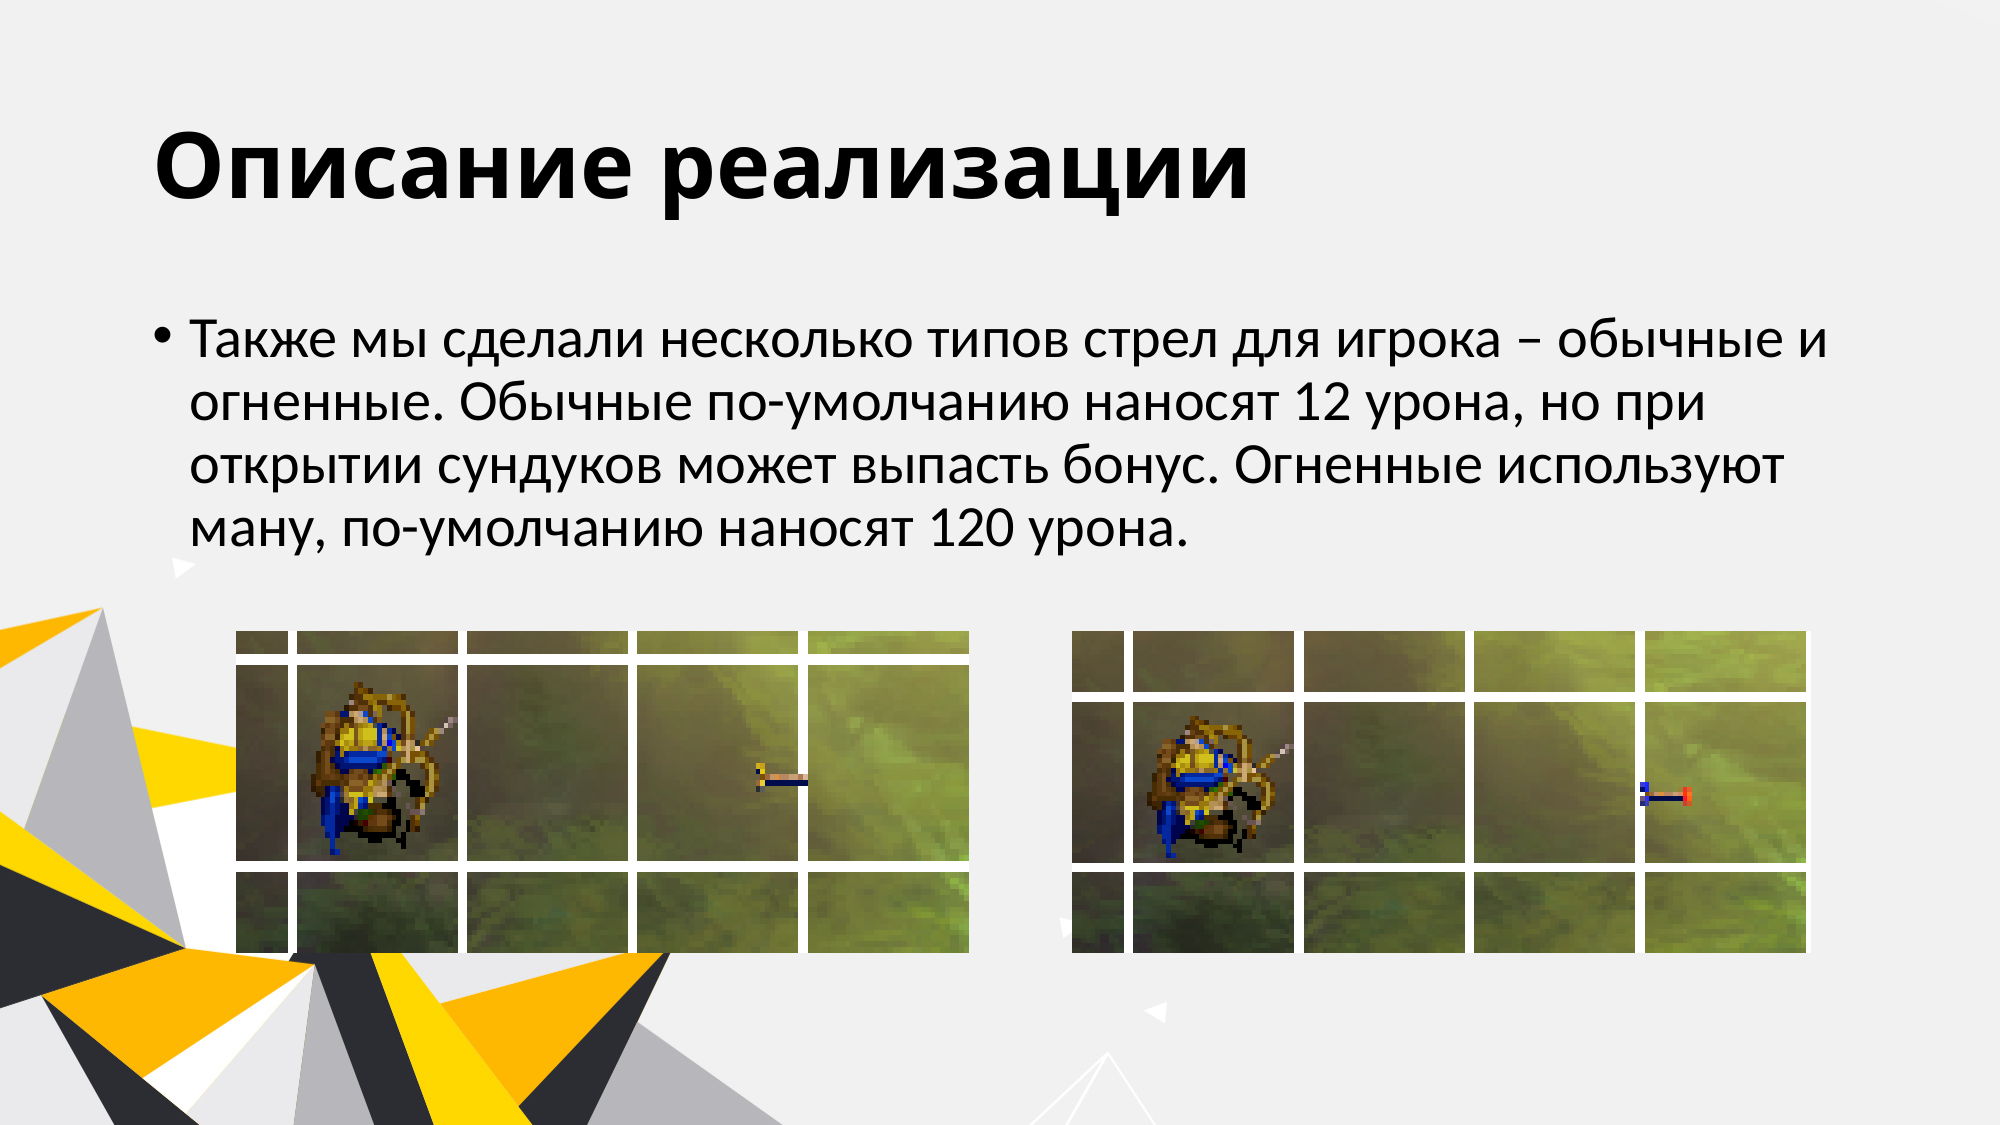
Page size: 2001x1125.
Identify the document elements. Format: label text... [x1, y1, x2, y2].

title Описание реализации [137, 59, 1863, 278]
list Также мы сделали несколько типов стрел для игрока – обычные и огненные. Обычные по-умолчанию наносят 12 урона, но при открытии сундуков может выпасть бонус. Огненные используют ману, по-умолчанию наносят 120 урона. [137, 299, 1863, 1014]
picture [0, 0, 2000, 1125]
